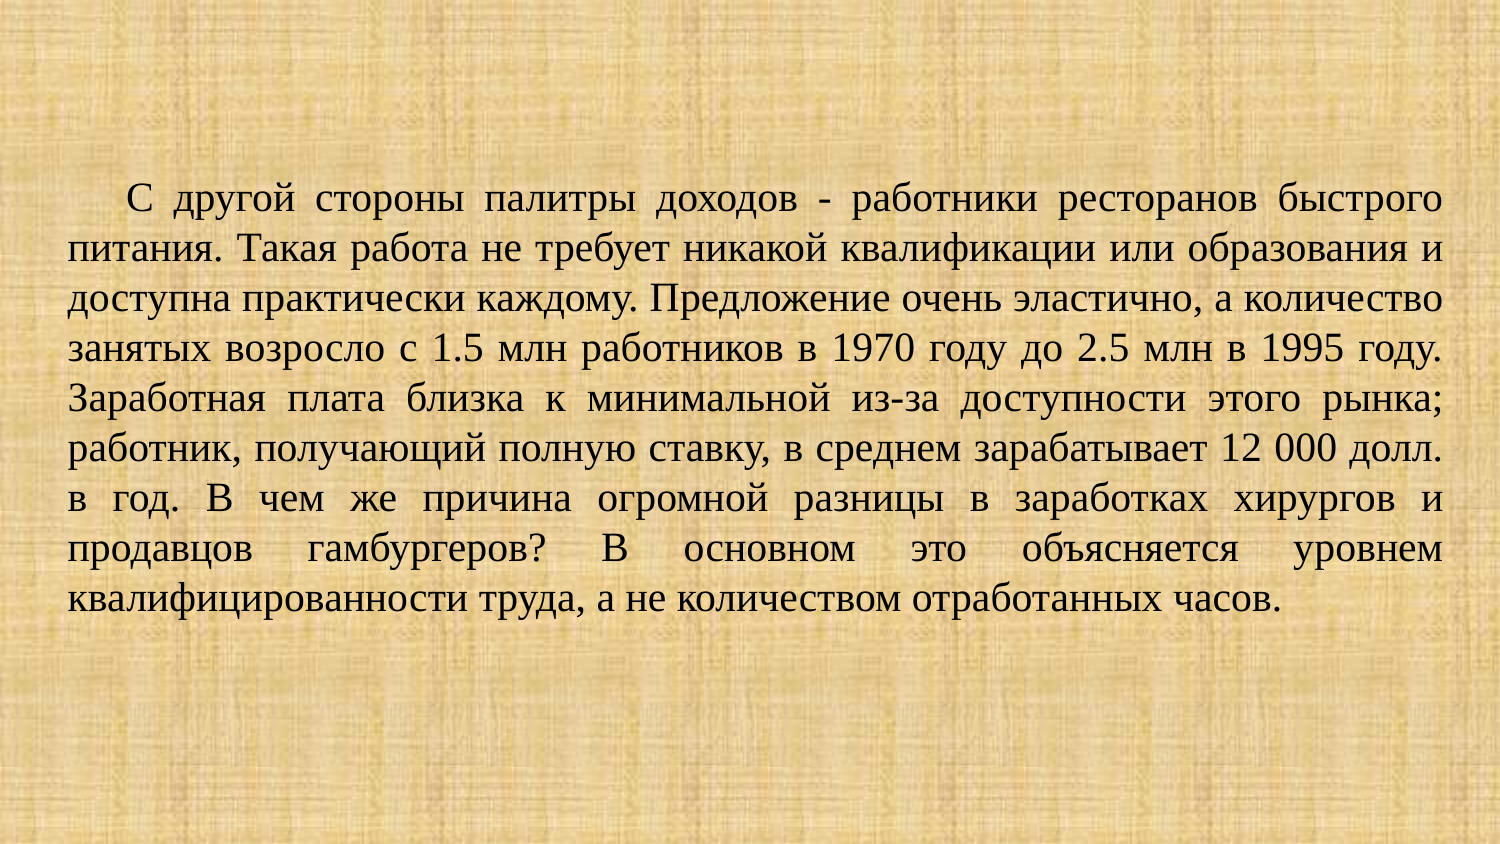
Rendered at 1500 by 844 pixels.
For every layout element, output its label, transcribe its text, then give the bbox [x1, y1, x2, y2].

text_box С другой стороны палитры доходов - работники ресторанов быстрого питания. Такая работа не требует никакой квалификации или образования и доступна практически каждому. Предложение очень эластично, а количество занятых возросло с 1.5 млн работников в 1970 году до 2.5 млн в 1995 году. Заработная плата близка к минимальной из-за доступности этого рынка; работник, получающий полную ставку, в среднем зарабатывает 12 000 долл. в год. В чем же причина огромной разницы в заработках хирургов и продавцов гамбургеров? В основном это объясняется уровнем квалифицированности труда, а не количеством отработанных часов. [52, 161, 1459, 627]
picture [0, 0, 1500, 844]
